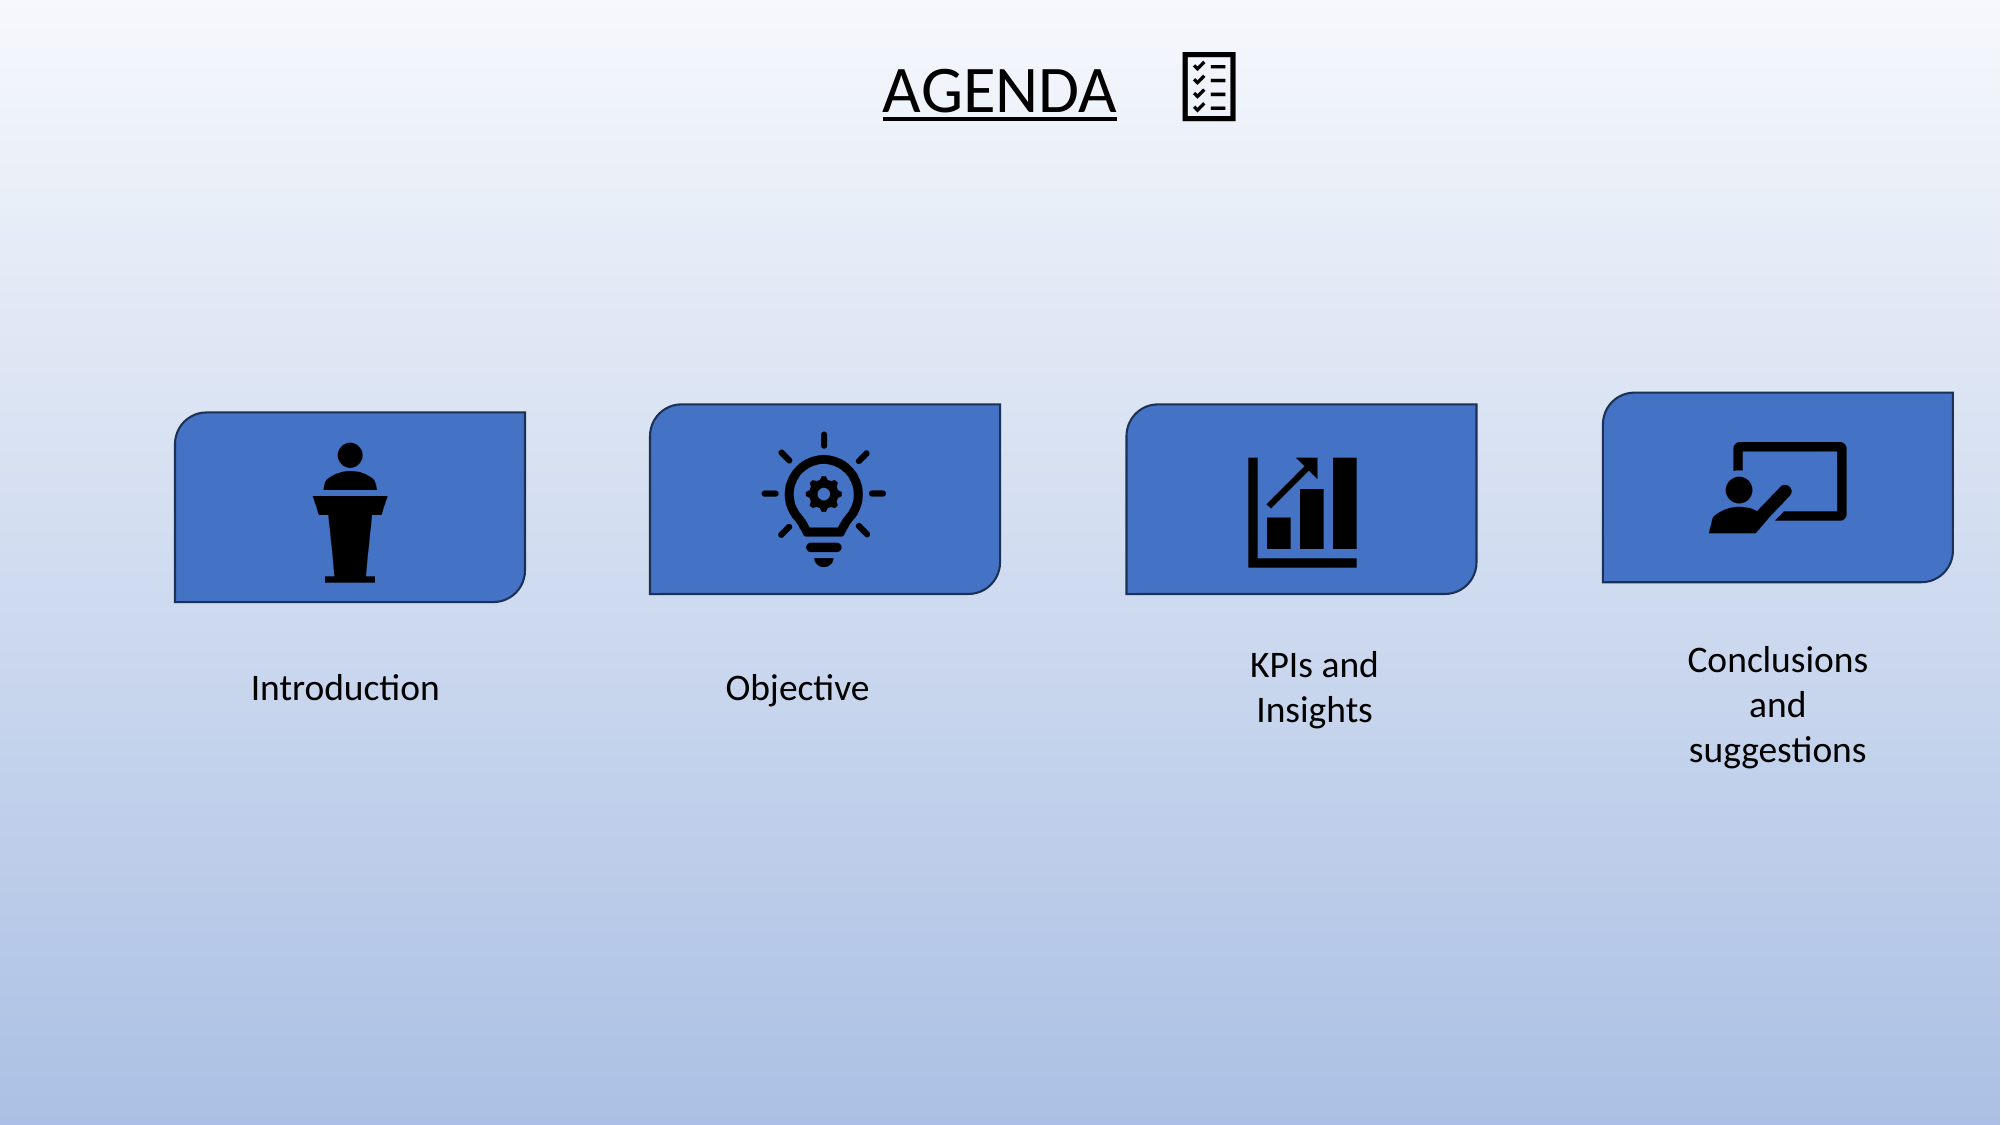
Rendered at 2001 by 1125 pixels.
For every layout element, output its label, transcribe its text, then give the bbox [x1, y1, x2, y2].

text_box [1601, 391, 1954, 584]
text_box Objective [710, 655, 939, 716]
text_box Introduction [235, 655, 464, 716]
text_box [1125, 403, 1478, 596]
picture [749, 425, 900, 576]
picture [1168, 45, 1250, 128]
text_box AGENDA [718, 38, 1282, 134]
picture [1226, 437, 1377, 588]
picture [1702, 412, 1853, 563]
text_box Conclusions and suggestions [1663, 627, 1892, 777]
text_box KPIs and Insights [1200, 633, 1429, 738]
text_box [173, 411, 527, 604]
picture [274, 437, 425, 588]
text_box [648, 403, 1002, 596]
